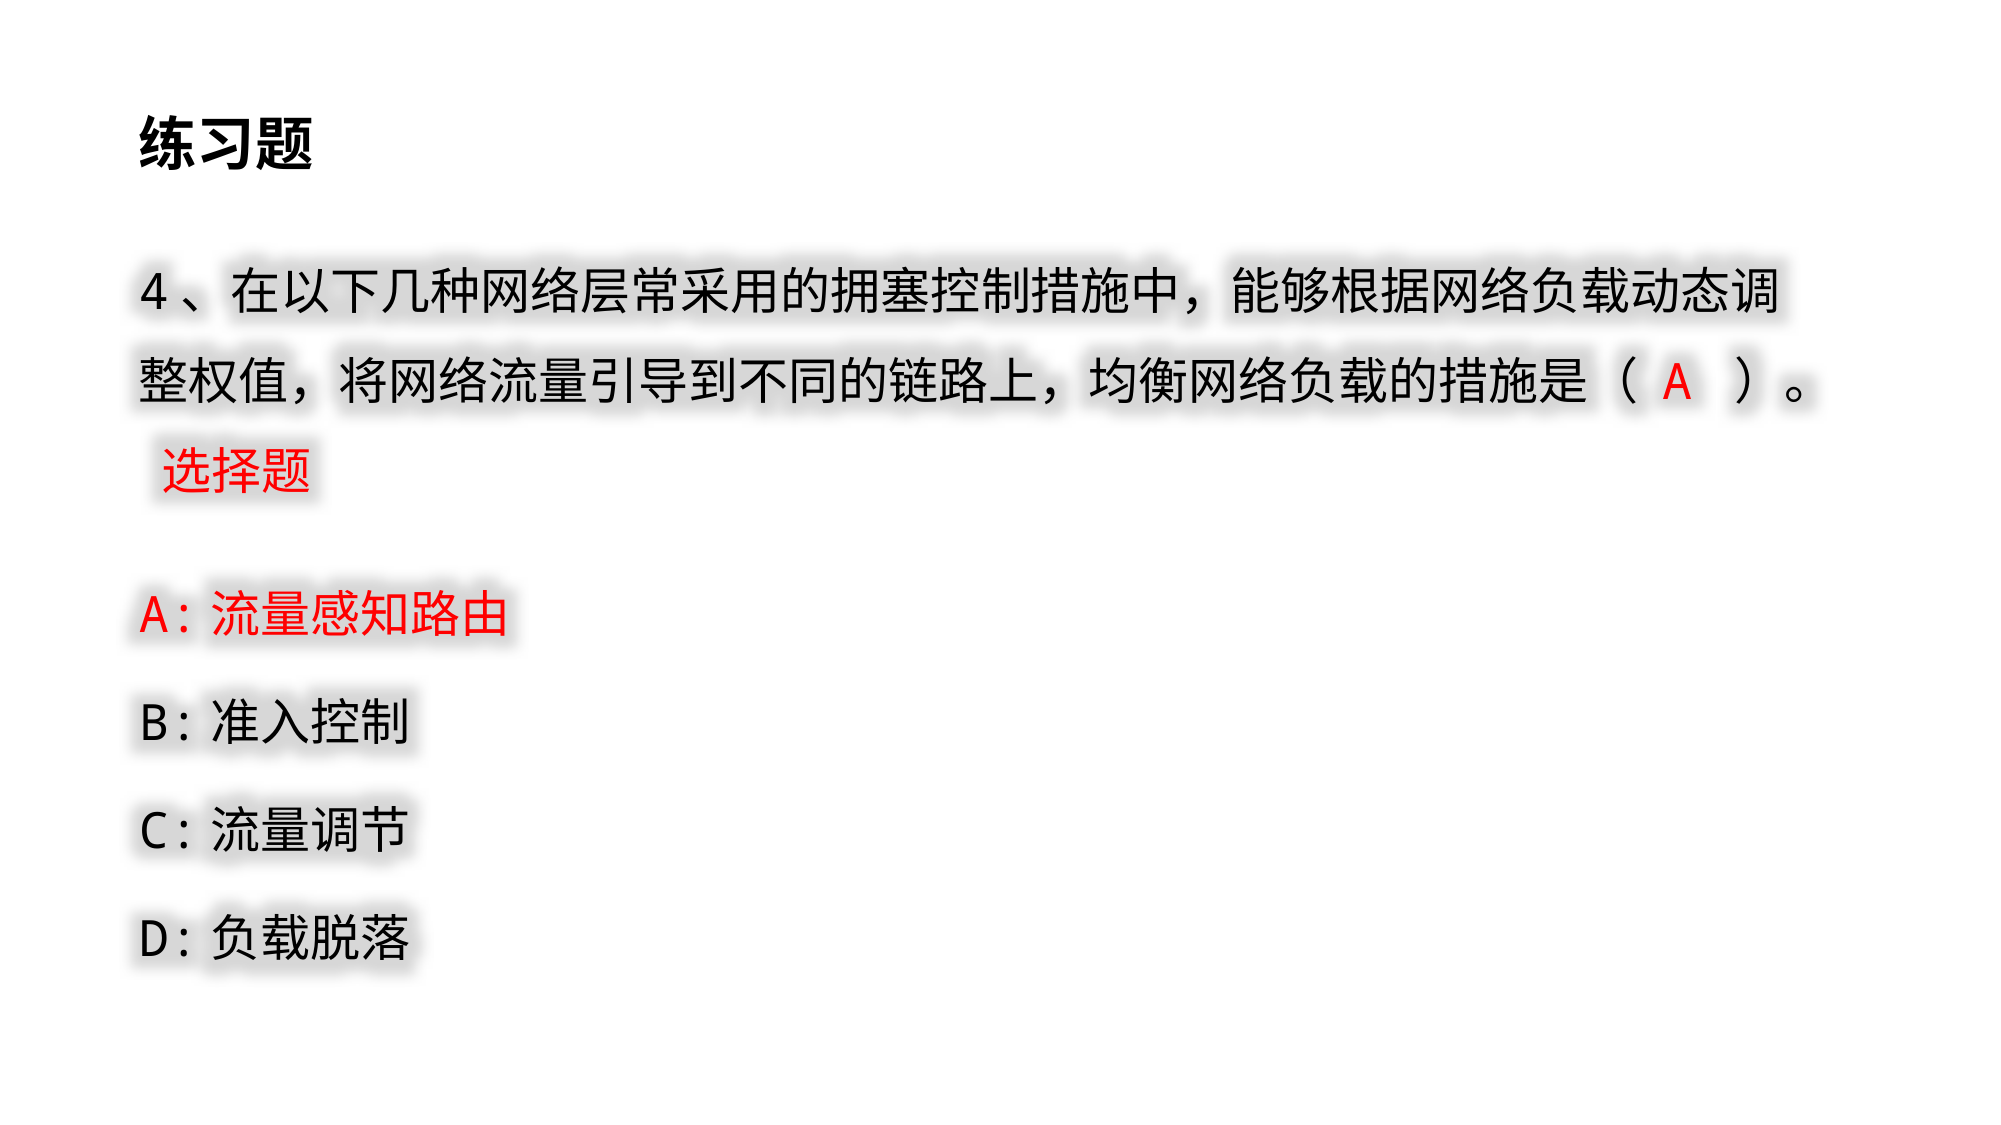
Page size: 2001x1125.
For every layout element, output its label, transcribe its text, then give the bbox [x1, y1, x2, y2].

text_box 练习题 [120, 97, 1568, 187]
text_box 4、在以下几种网络层常采用的拥塞控制措施中，能够根据网络负载动态调整权值，将网络流量引导到不同的链路上，均衡网络负载的措施是（ A ）。 选择题 A:流量感知路由 B:准入控制 C:流量调节 D:负载脱落 [120, 219, 1839, 1047]
